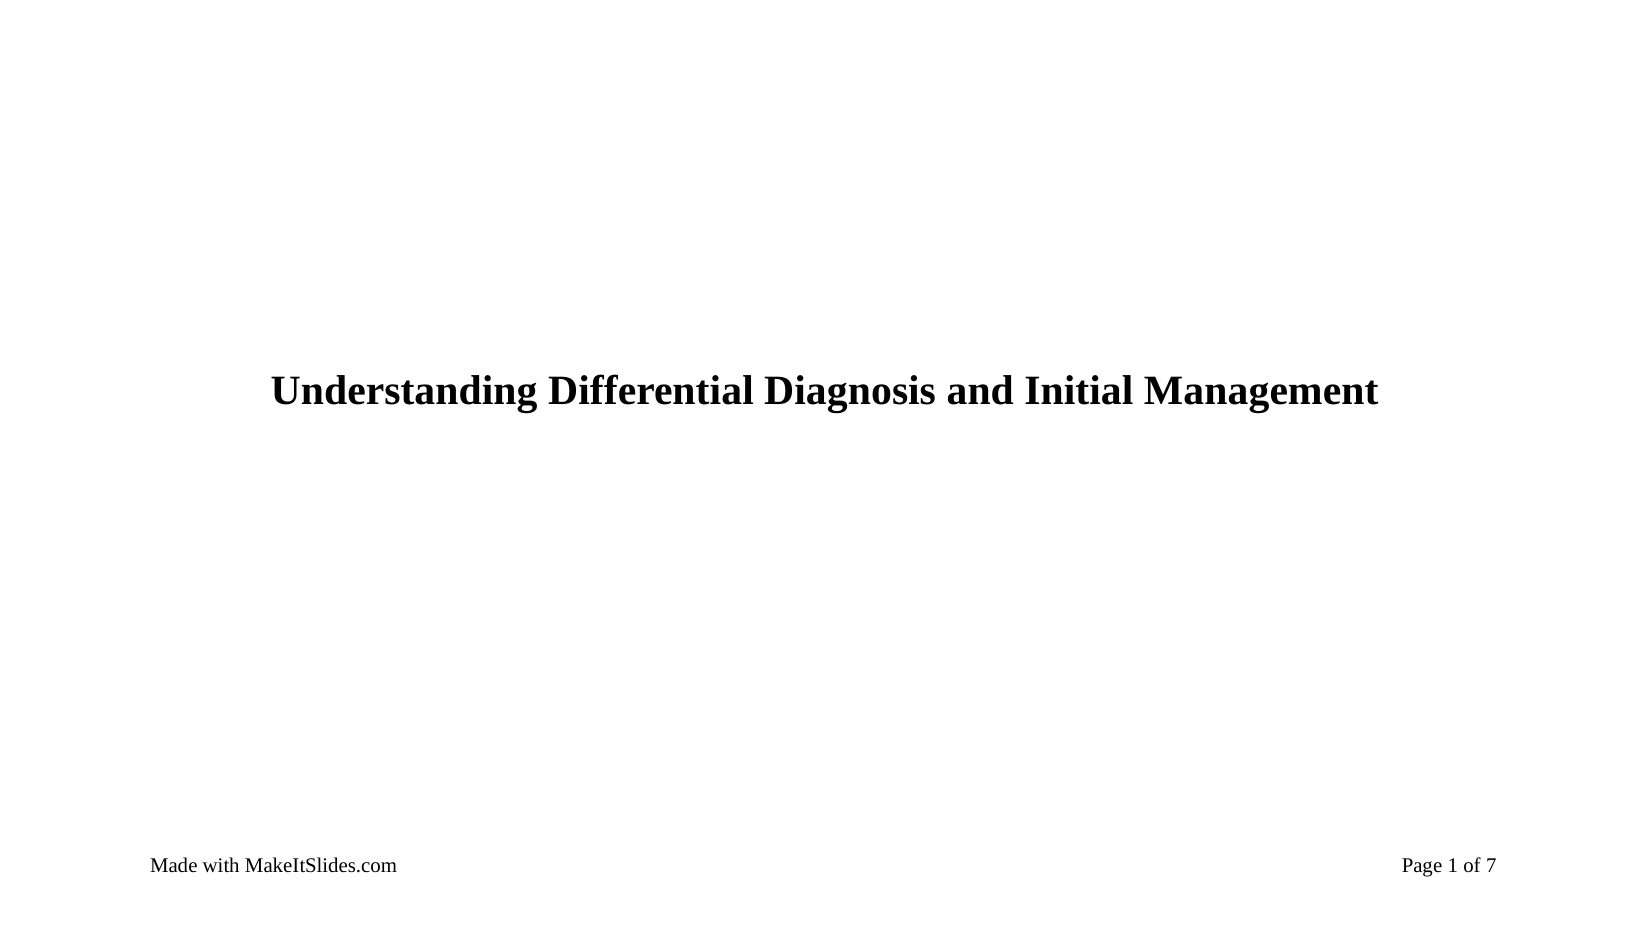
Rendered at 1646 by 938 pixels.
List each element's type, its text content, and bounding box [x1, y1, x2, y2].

text_box Made with MakeItSlides.com [149, 852, 397, 873]
text_box Understanding Differential Diagnosis and Initial Management [270, 362, 1377, 405]
text_box Page 1 of 7 [1401, 852, 1496, 873]
